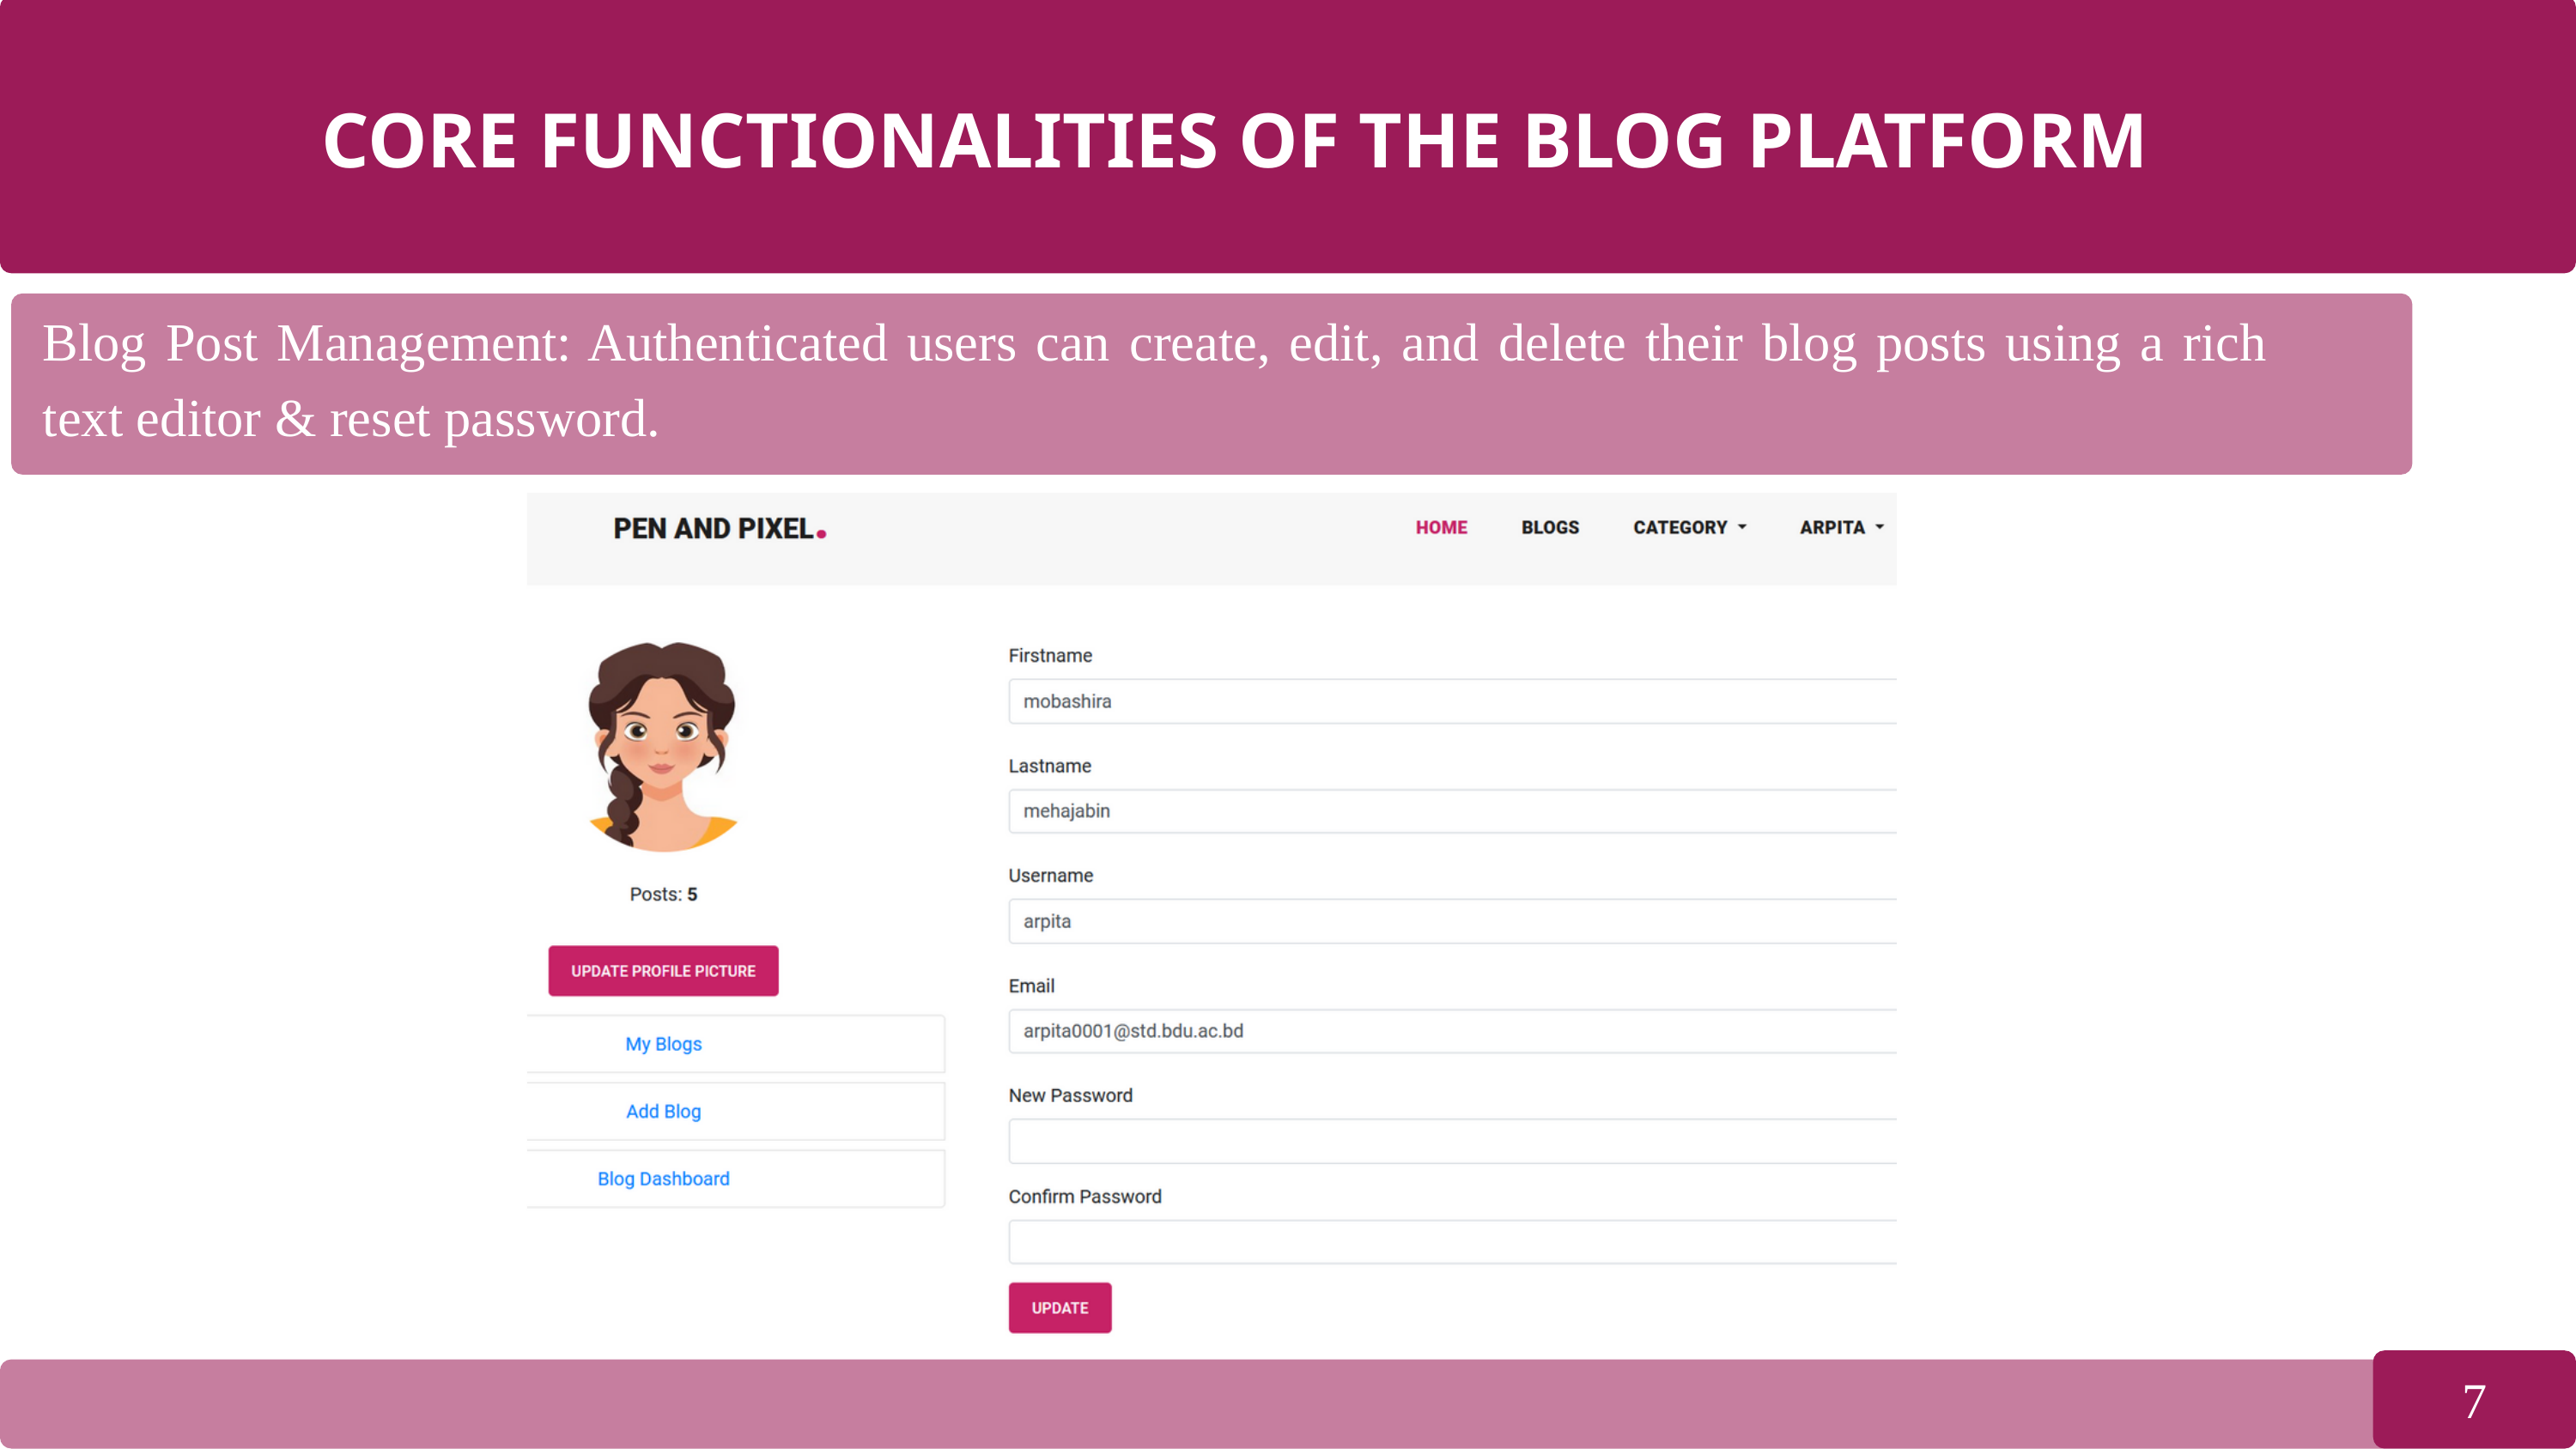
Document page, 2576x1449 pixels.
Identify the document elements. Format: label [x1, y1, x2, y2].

text_box [10, 293, 2413, 476]
text_box [2372, 1349, 2576, 1449]
text_box [0, 1359, 2368, 1449]
text_box [0, 0, 2576, 274]
text_box [526, 493, 1897, 1341]
